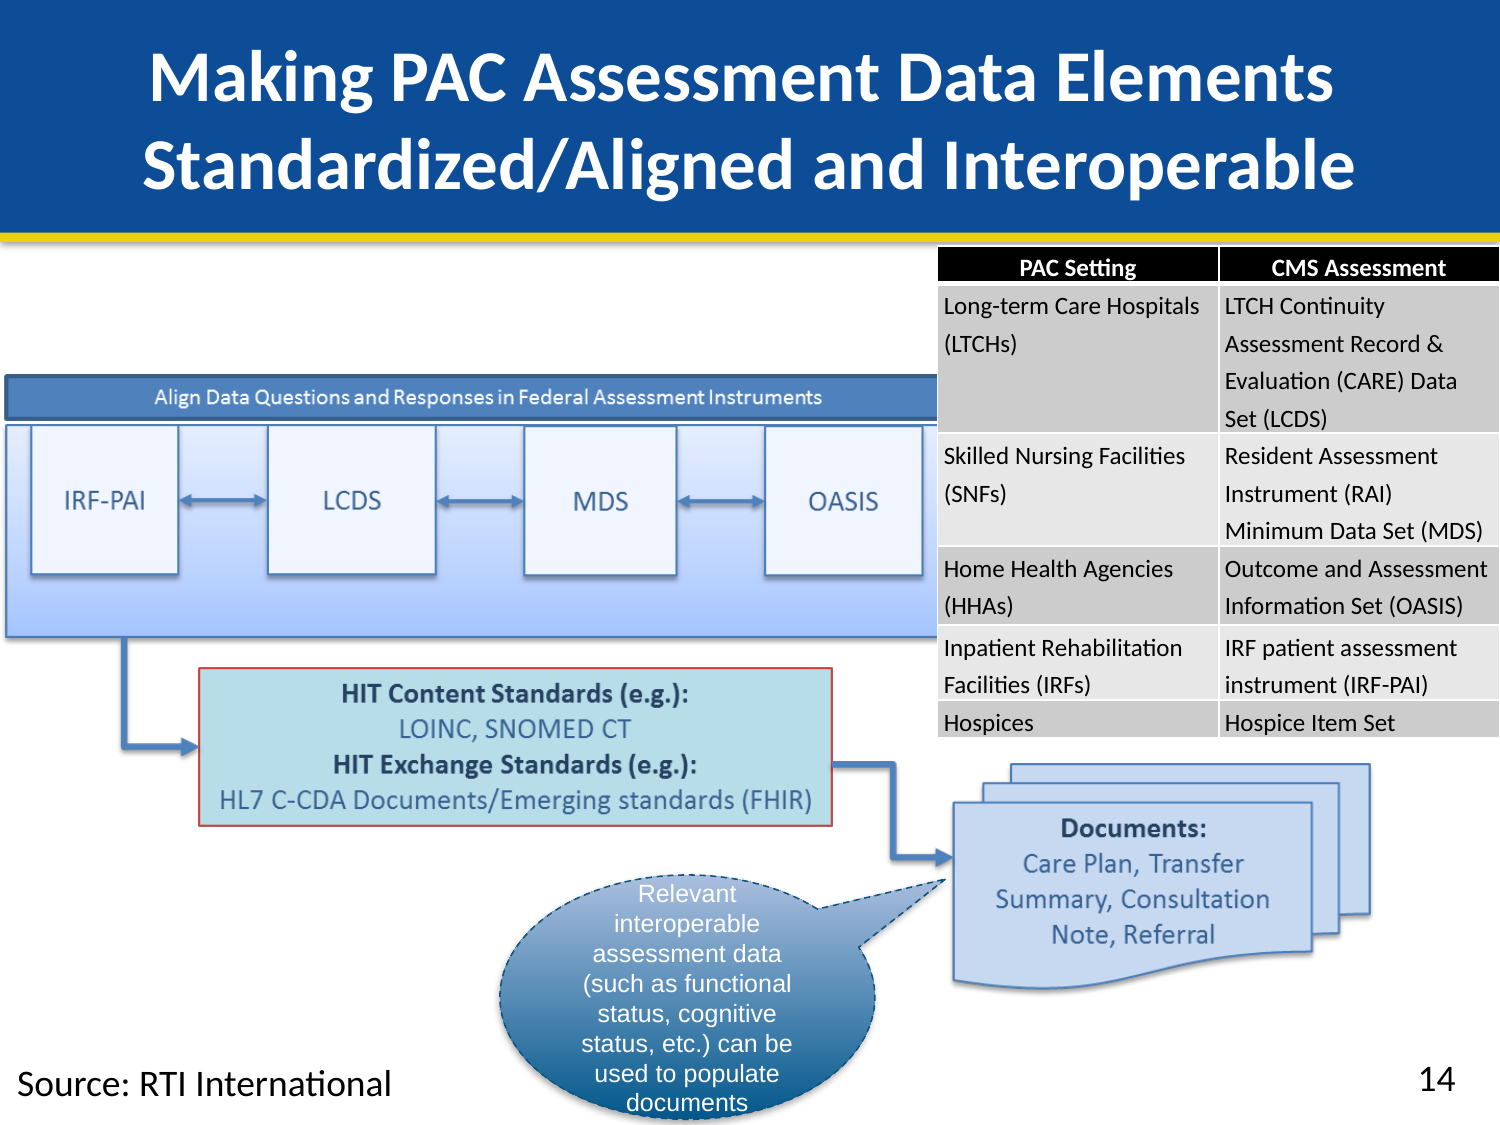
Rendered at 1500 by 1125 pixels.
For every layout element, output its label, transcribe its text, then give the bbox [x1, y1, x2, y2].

table_cell IRF patient assessment instrument (IRF-PAI) [1383, 626, 1499, 699]
table_header PAC Setting [938, 247, 1218, 281]
table_header CMS Assessment [1220, 247, 1499, 281]
table_cell Outcome and Assessment Information Set (OASIS) [1383, 547, 1499, 624]
table_cell Resident Assessment Instrument (RAI) Minimum Data Set (MDS) [1383, 434, 1499, 545]
text_box Relevant interoperable assessment data (such as functional status, cognitive status, etc.) can be used to populate documents [500, 1008, 875, 1120]
table_cell Long-term Care Hospitals (LTCHs) [938, 286, 1218, 373]
title Making PAC Assessment Data Elements Standardized/Aligned and Interoperable [0, 0, 1500, 233]
text_box Source: RTI International [2, 1051, 408, 1112]
table_cell LTCH Continuity Assessment Record & Evaluation (CARE) Data Set (LCDS) [1220, 286, 1499, 432]
table_cell Hospice Item Set [1383, 701, 1499, 737]
picture [0, 374, 1378, 1000]
slide_number 14 [1308, 1046, 1471, 1107]
